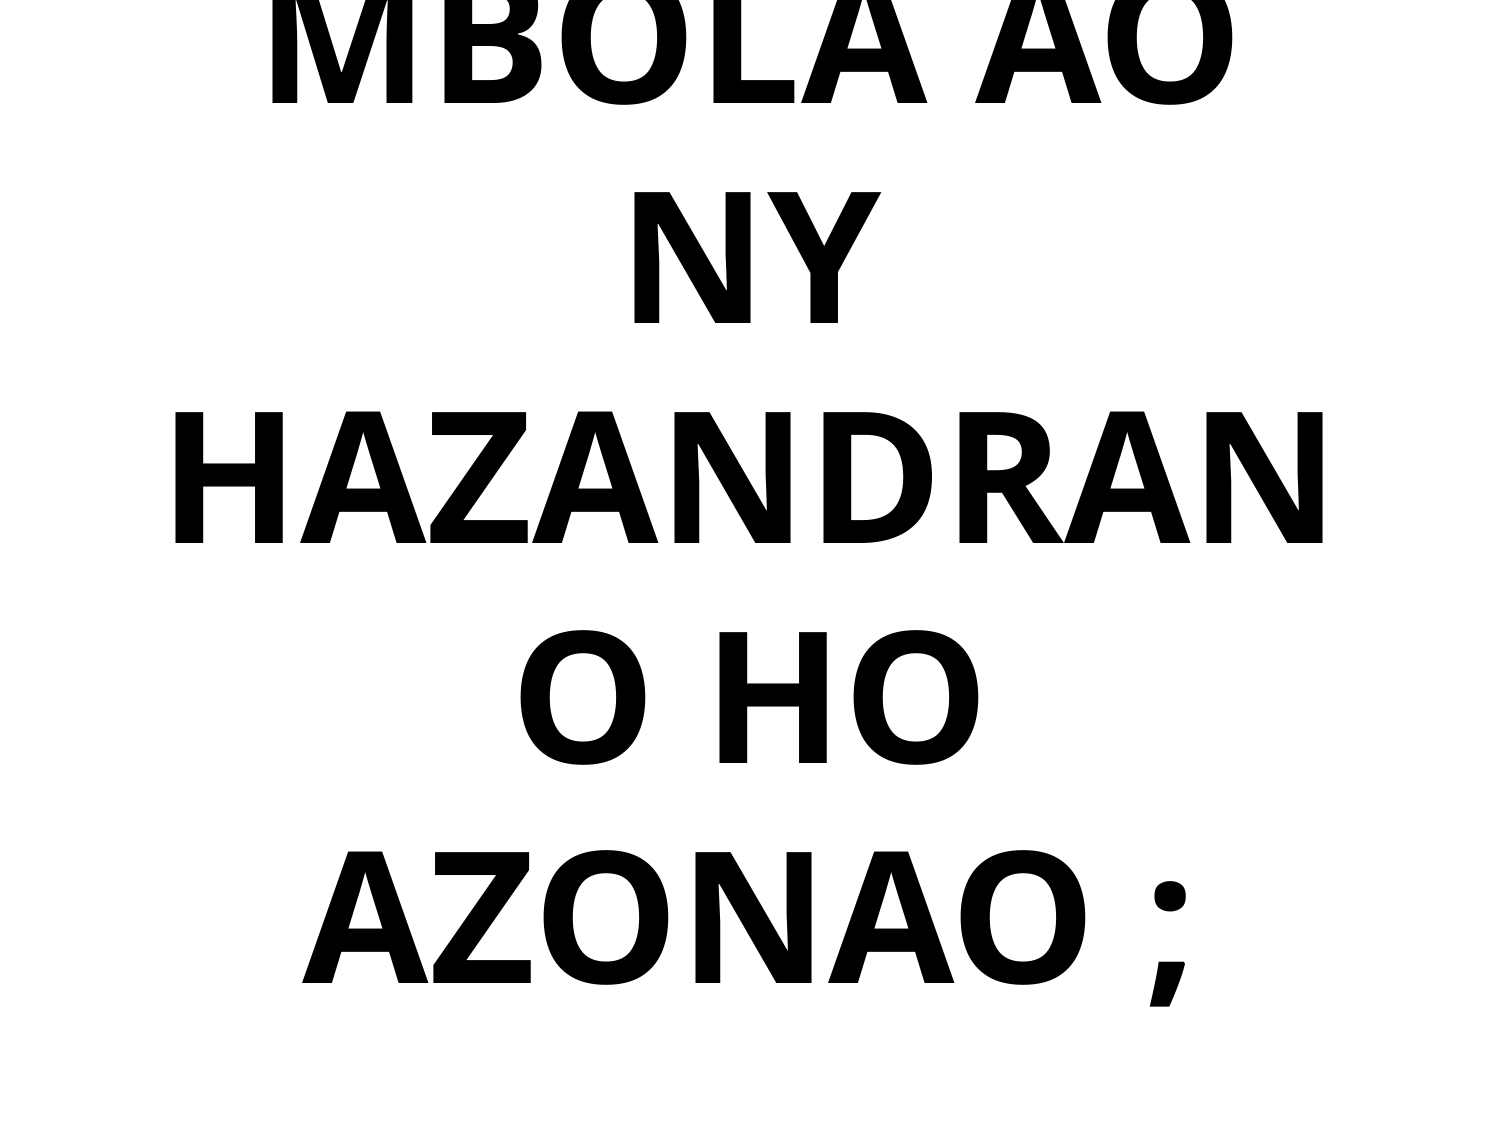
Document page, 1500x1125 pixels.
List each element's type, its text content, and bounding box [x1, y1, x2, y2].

title MBOLA AO NY HAZANDRANO HO AZONAO ; [112, 349, 1388, 591]
